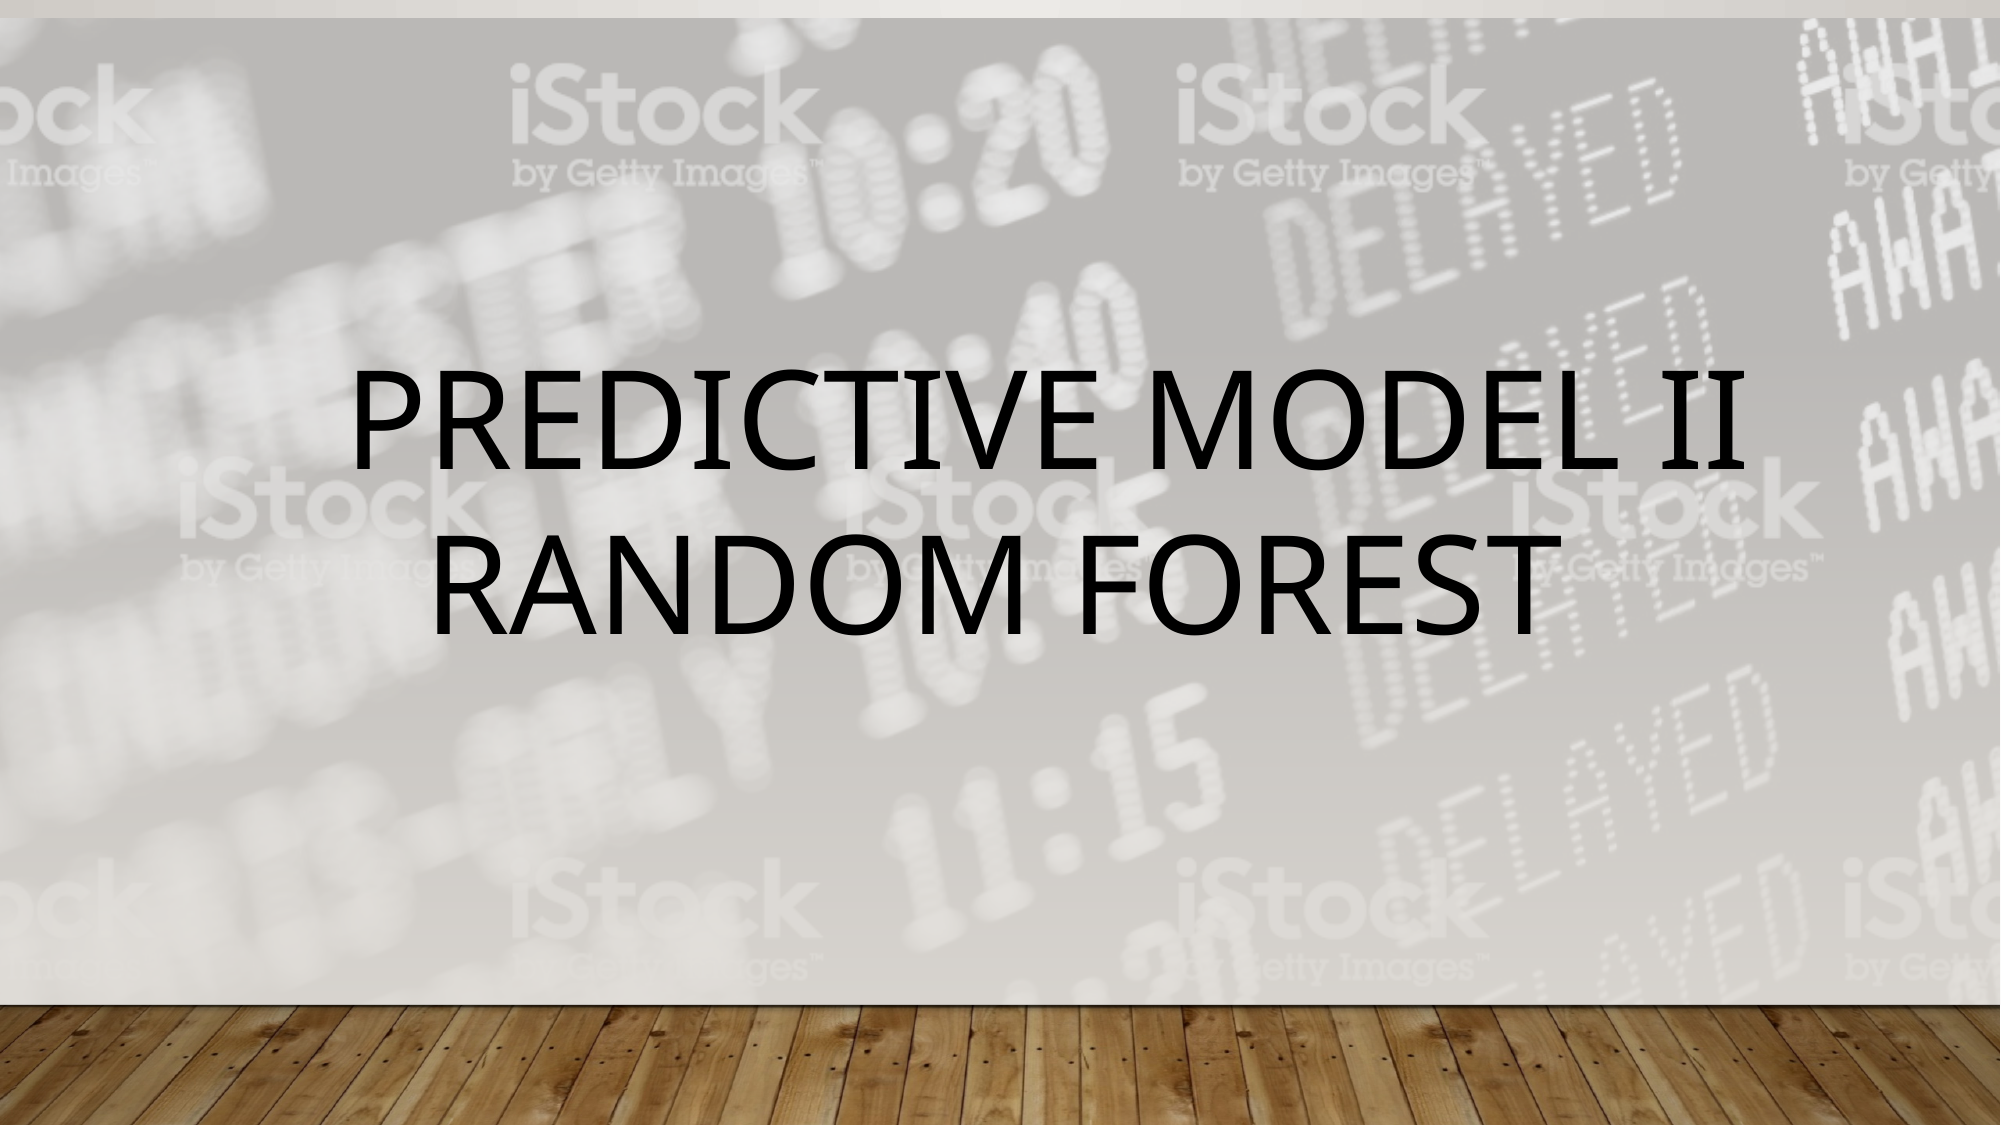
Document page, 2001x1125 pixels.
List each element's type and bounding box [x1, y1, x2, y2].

text_box [0, 0, 2000, 17]
picture [0, 17, 2000, 1004]
picture [0, 1006, 2000, 1125]
